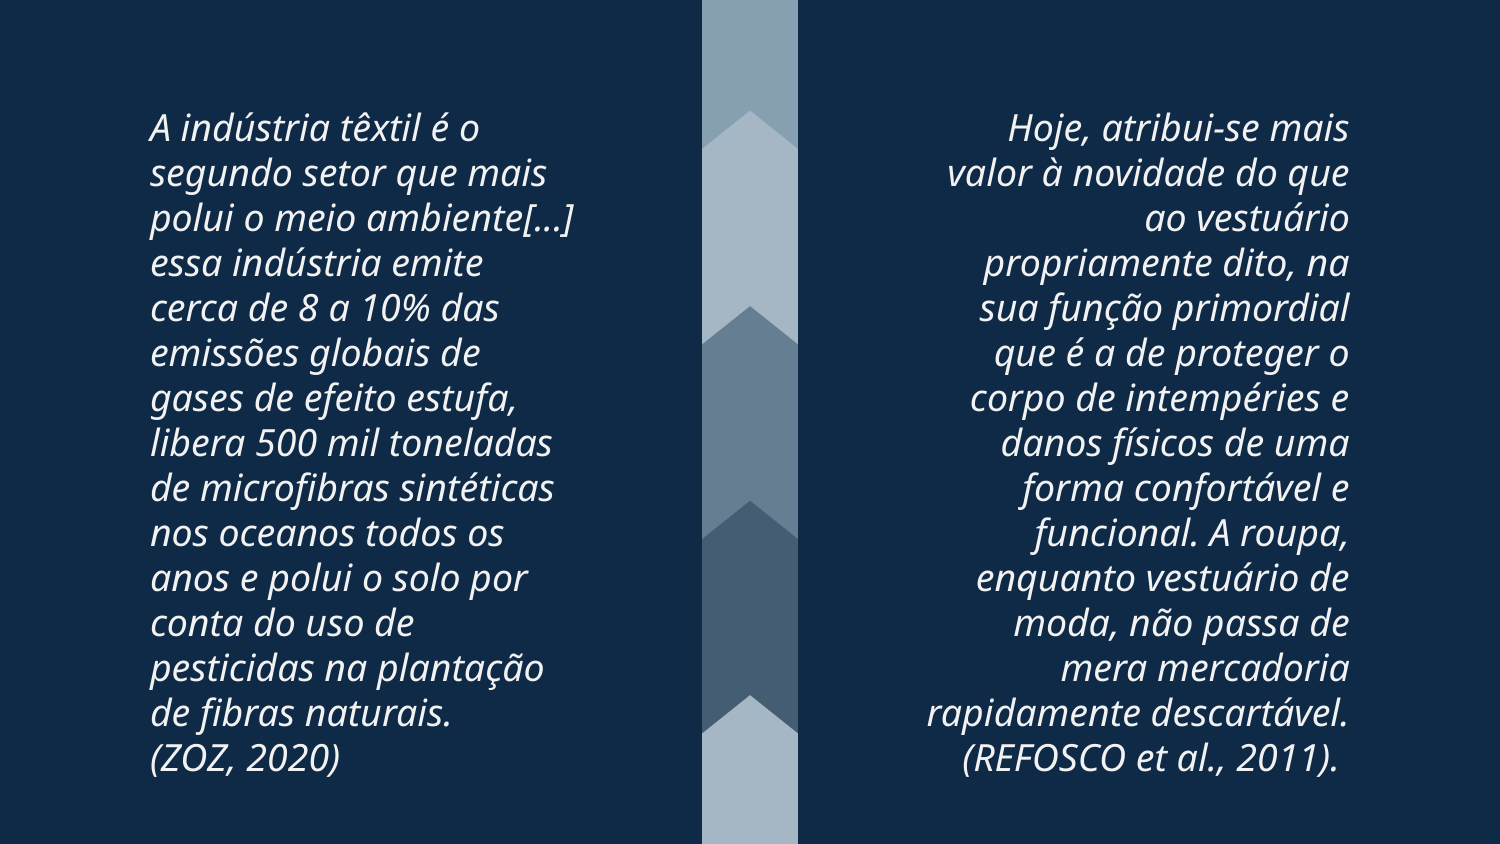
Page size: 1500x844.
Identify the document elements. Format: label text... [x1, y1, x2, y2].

text_box Hoje, atribui-se mais valor à novidade do que ao vestuário propriamente dito, na sua função primordial que é a de proteger o corpo de intempéries e danos físicos de uma forma confortável e funcional. A roupa, enquanto vestuário de moda, não passa de mera mercadoria rapidamente descartável. (REFOSCO et al., 2011). [908, 96, 1365, 787]
text_box A indústria têxtil é o segundo setor que mais polui o meio ambiente[...] essa indústria emite cerca de 8 a 10% das emissões globais de gases de efeito estufa, libera 500 mil toneladas de microfibras sintéticas nos oceanos todos os anos e polui o solo por conta do uso de pesticidas na plantação de fibras naturais. (ZOZ, 2020) [135, 96, 592, 786]
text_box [243, 373, 1257, 470]
